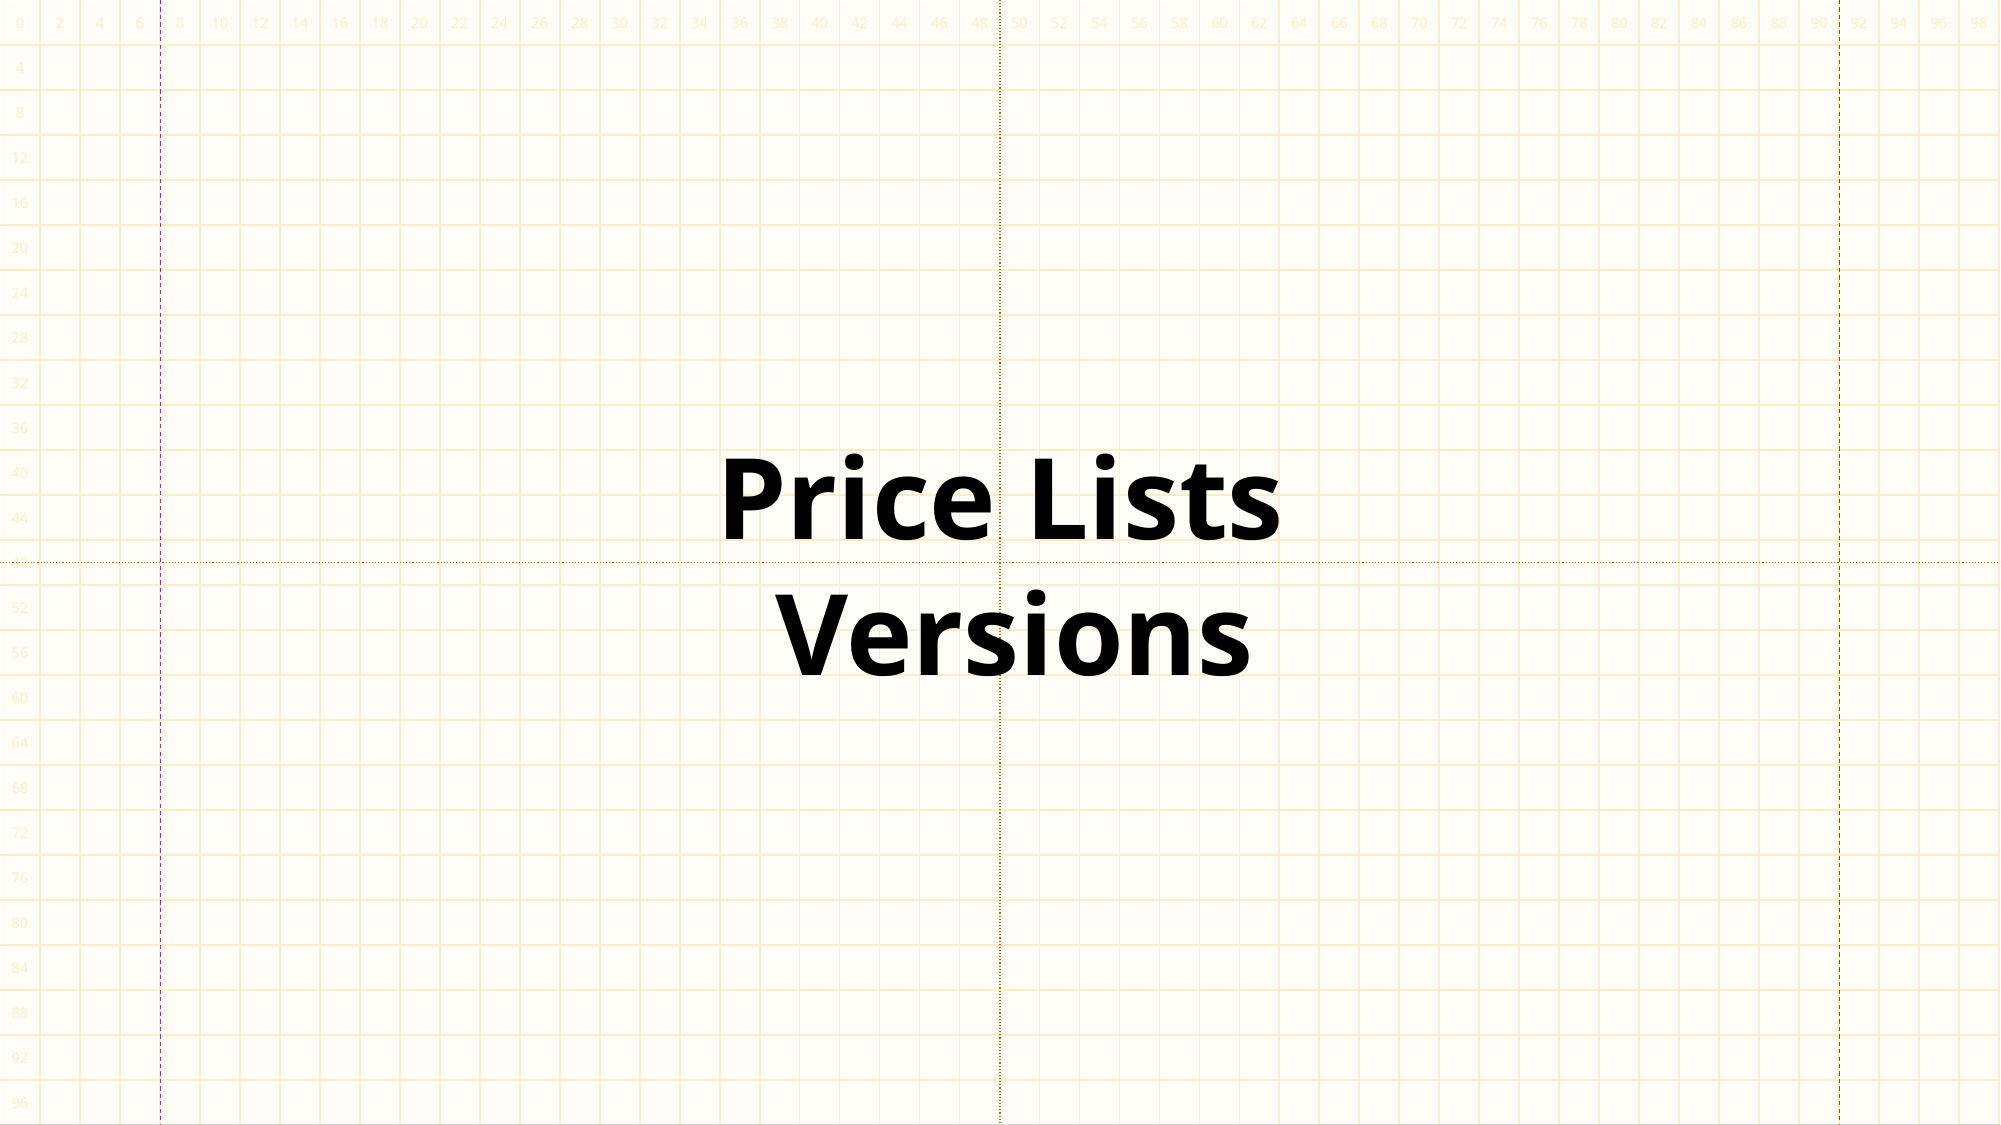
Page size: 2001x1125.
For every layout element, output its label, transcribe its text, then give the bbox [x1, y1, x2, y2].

text_box Price Lists Versions [590, 398, 1410, 727]
